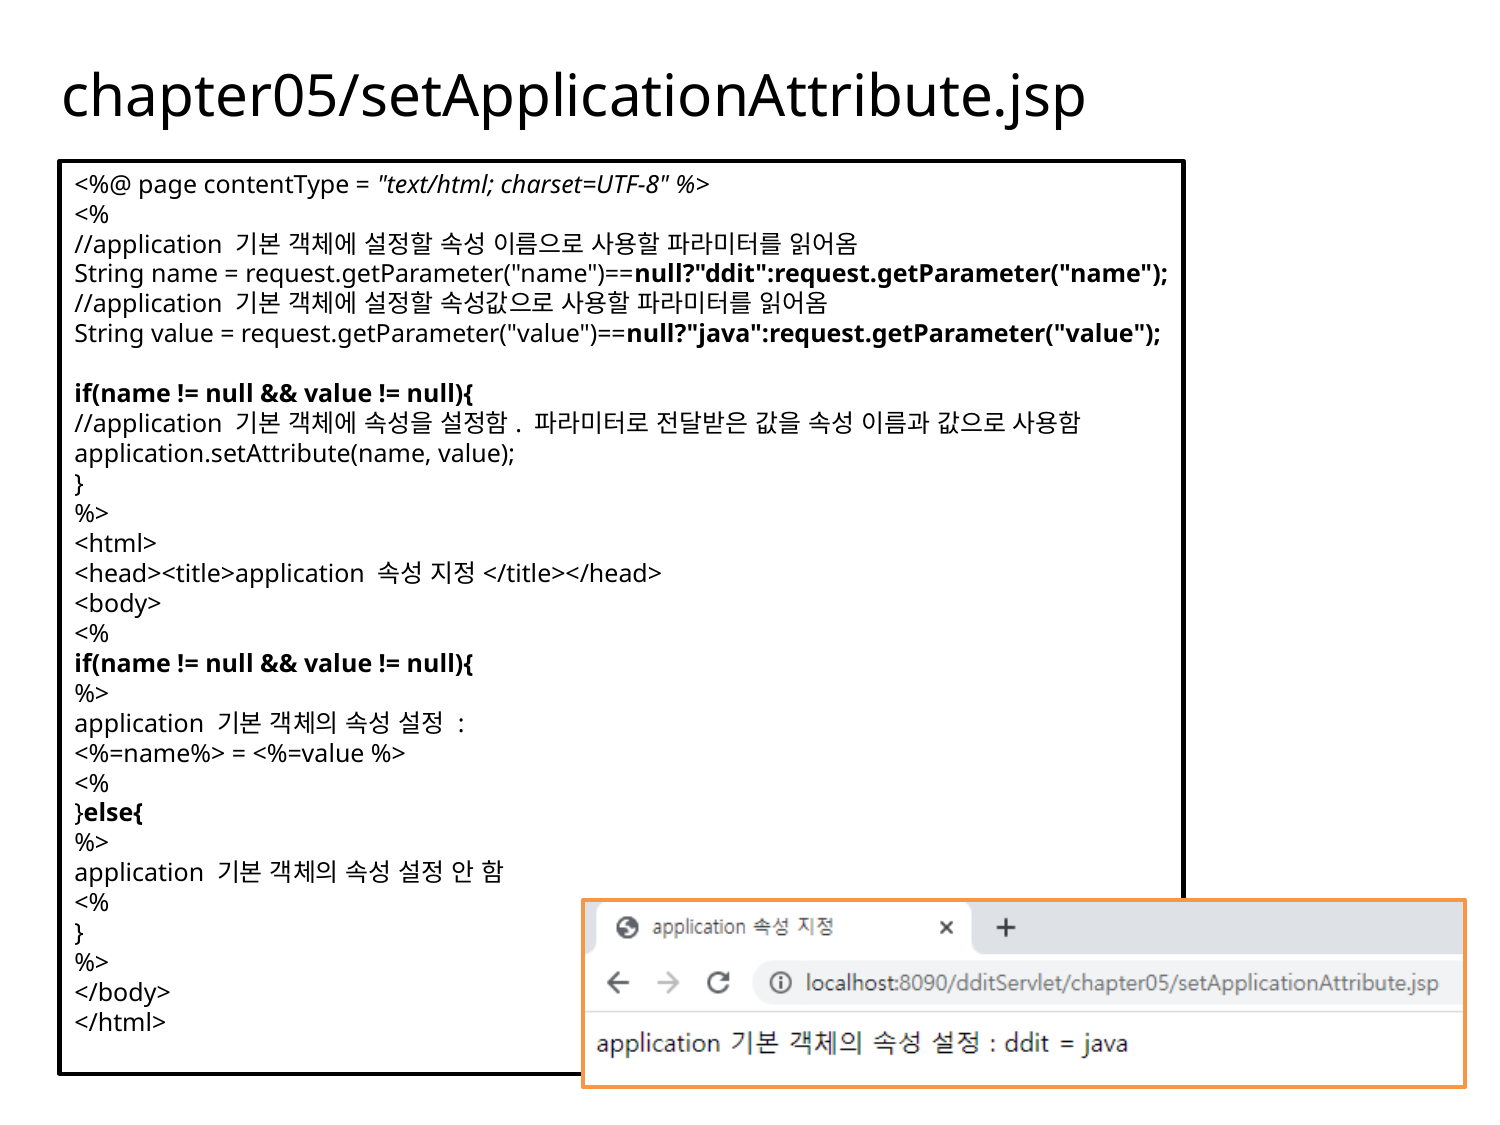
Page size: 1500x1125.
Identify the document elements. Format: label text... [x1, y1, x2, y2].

picture [584, 901, 1464, 1085]
text_box <%@ page contentType = "text/html; charset=UTF-8" %> <% //application 기본 객체에 설정할 속성 이름으로 사용할 파라미터를 읽어옴 String name = request.getParameter("name")==null?"ddit":request.getParameter("name"); //application 기본 객체에 설정할 속성값으로 사용할 파라미터를 읽어옴 String value = request.getParameter("value")==null?"java":request.getParameter("value"); if(name != null && value != null){ //application 기본 객체에 속성을 설정함. 파라미터로 전달받은 값을 속성 이름과 값으로 사용함 application.setAttribute(name, value); } %> <html> <head><title>application 속성 지정</title></head> <body> <% if(name != null && value != null){ %> application 기본 객체의 속성 설정 : <%=name%> = <%=value %> <% }else{ %> application 기본 객체의 속성 설정 안 함 <% } %> </body> </html> [57, 159, 1186, 1076]
title chapter05/setApplicationAttribute.jsp [46, 45, 1465, 141]
